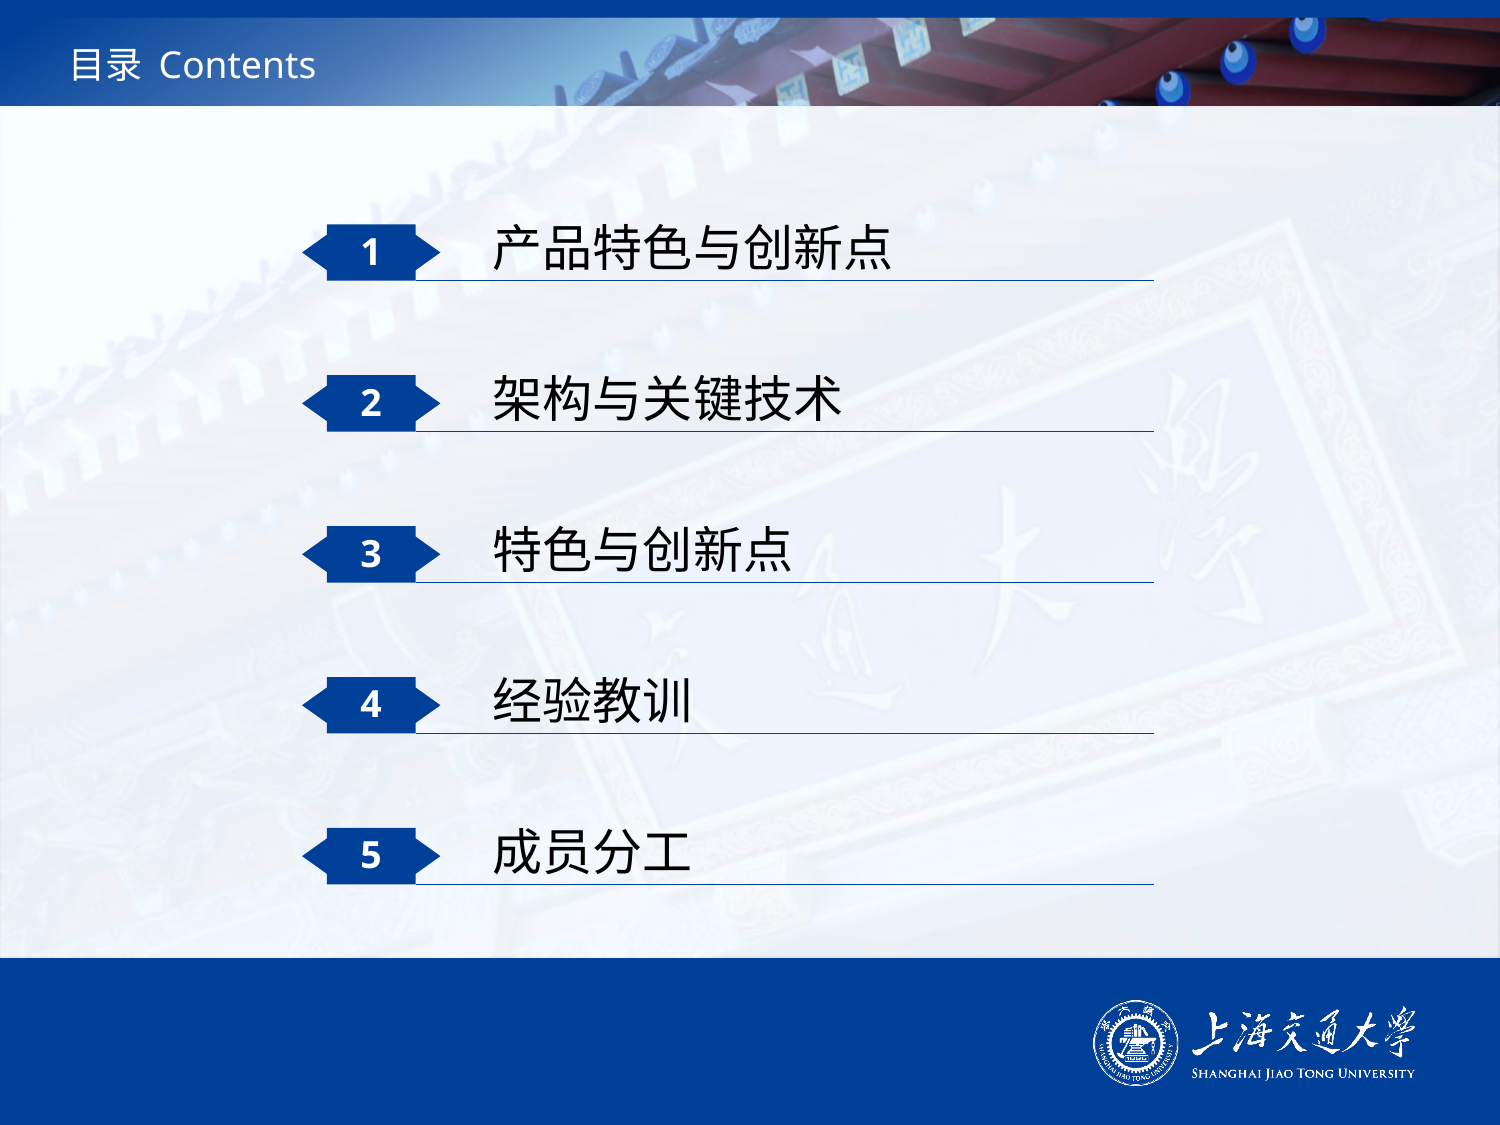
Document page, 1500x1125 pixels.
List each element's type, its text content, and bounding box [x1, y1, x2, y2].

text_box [302, 364, 441, 438]
picture [1093, 1000, 1415, 1086]
text_box 经验教训 [478, 661, 1198, 737]
text_box 架构与关键技术 [478, 359, 1198, 435]
picture [0, 18, 1500, 958]
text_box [302, 213, 441, 287]
text_box 成员分工 [478, 812, 1198, 888]
text_box 特色与创新点 [478, 510, 1198, 586]
text_box 产品特色与创新点 [478, 209, 1198, 284]
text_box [302, 666, 441, 740]
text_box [302, 817, 441, 891]
title 目录 Contents [53, 38, 1116, 94]
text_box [302, 515, 441, 589]
